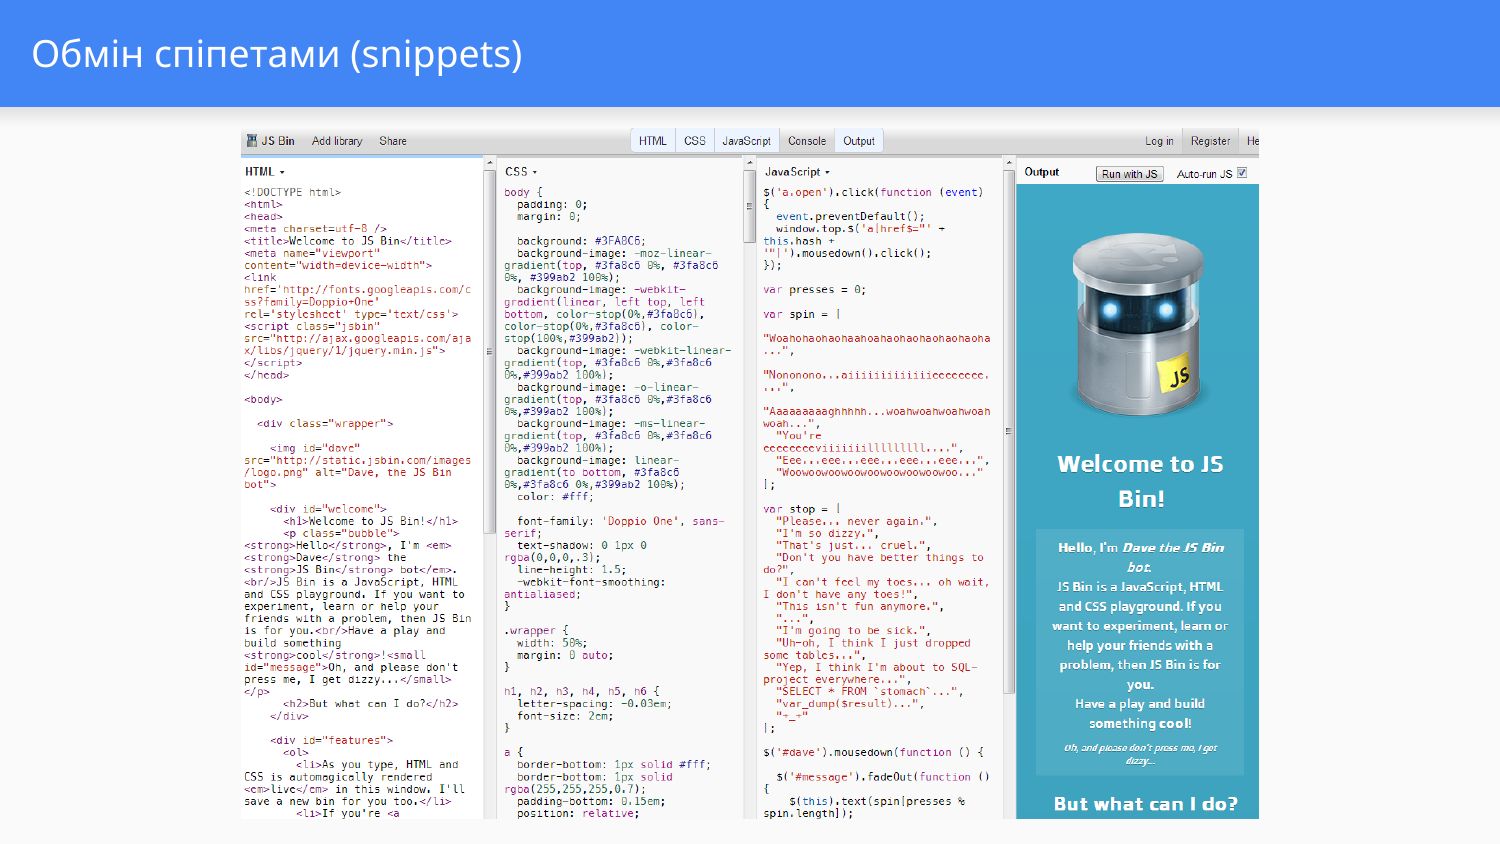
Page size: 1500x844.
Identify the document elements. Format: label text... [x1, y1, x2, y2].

picture [241, 128, 1259, 820]
title Обмін спіпетами (snippets) [16, 2, 1464, 102]
